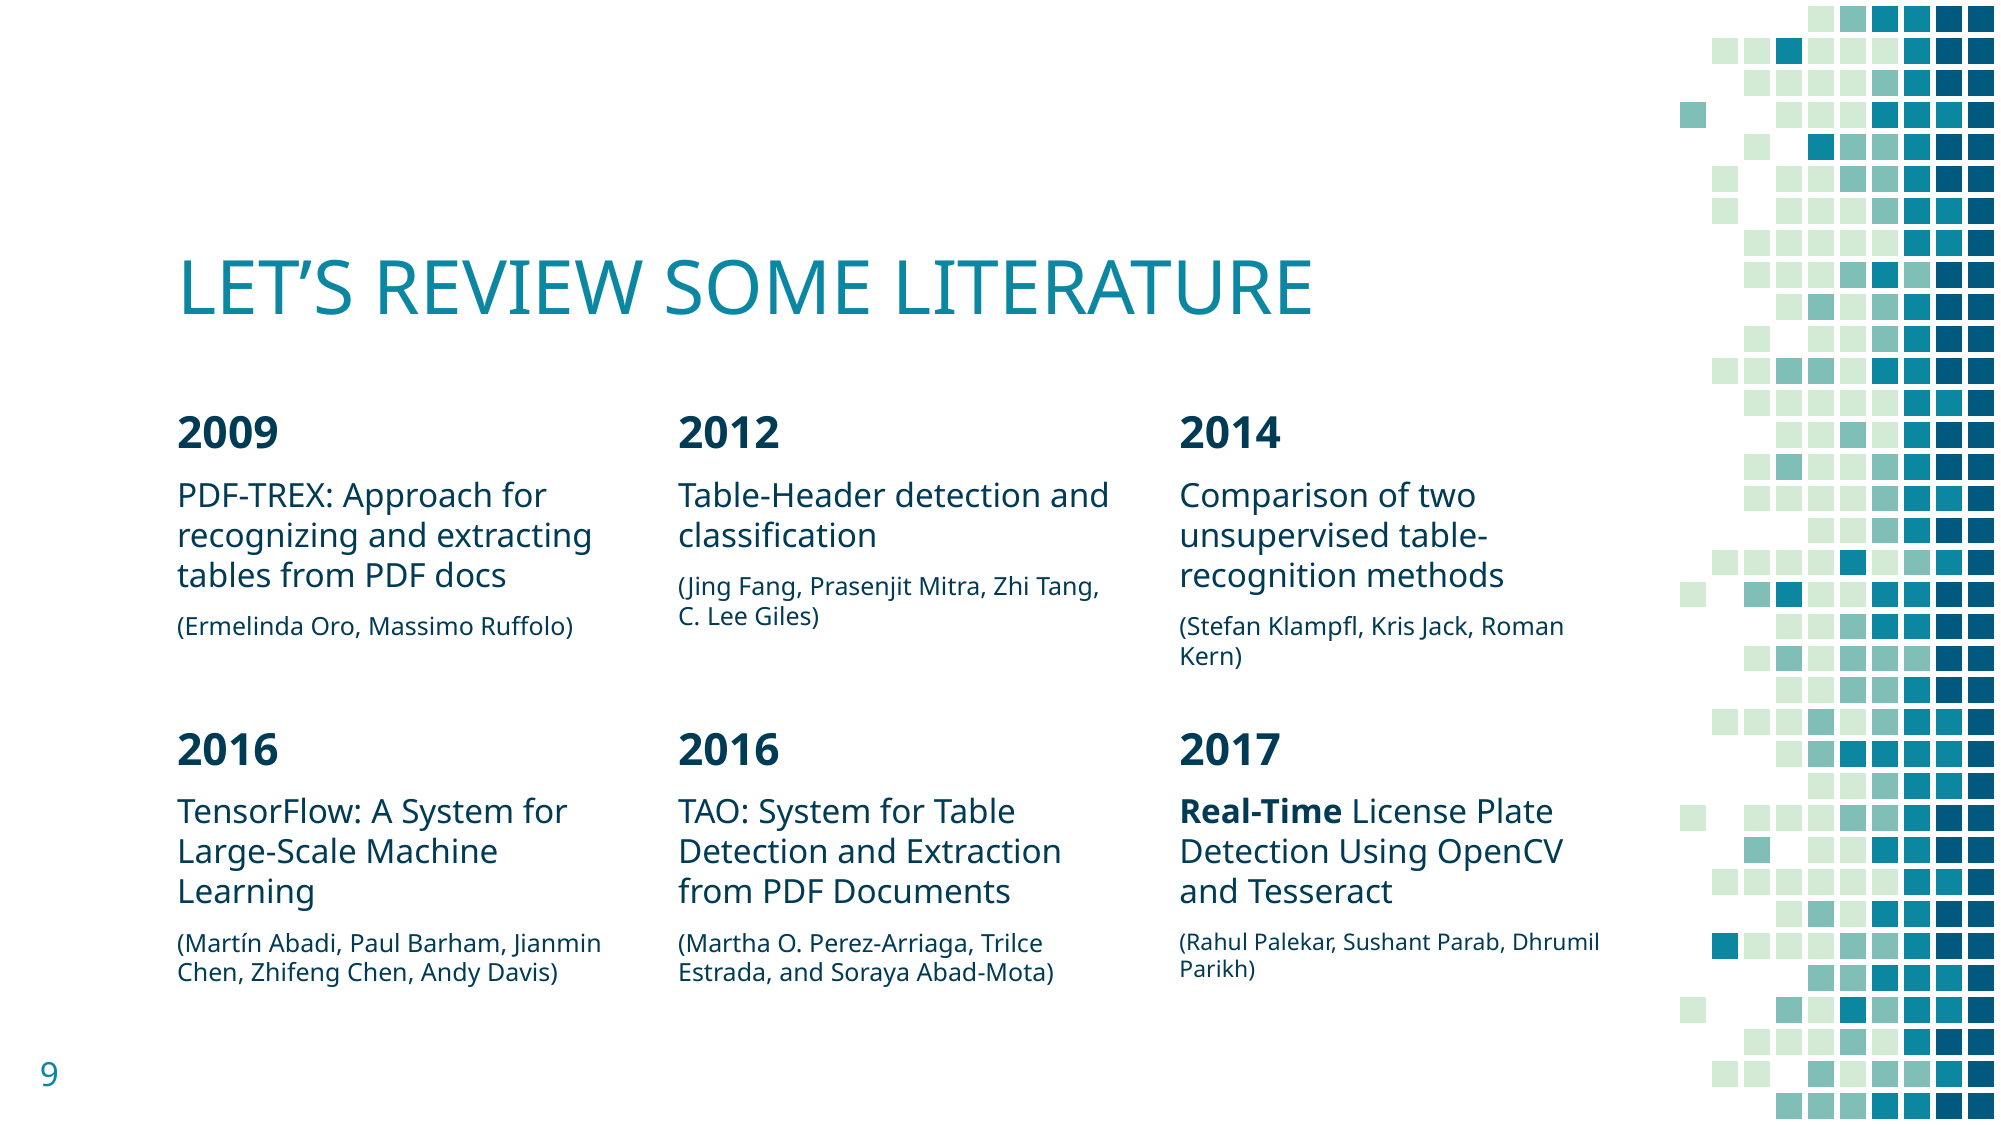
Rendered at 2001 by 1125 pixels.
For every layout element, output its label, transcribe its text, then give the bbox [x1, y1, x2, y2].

list 2009 PDF-TREX: Approach for recognizing and extracting tables from PDF docs (Ermelinda Oro, Massimo Ruffolo) [157, 383, 634, 698]
title LET’S REVIEW SOME LITERATURE [157, 161, 1636, 350]
list 2017 Real-Time License Plate Detection Using OpenCV and Tesseract (Rahul Palekar, Sushant Parab, Dhrumil Parikh) [1159, 700, 1636, 1015]
list 2014 Comparison of two unsupervised table-recognition methods (Stefan Klampfl, Kris Jack, Roman Kern) [1159, 383, 1636, 698]
list 2016 TensorFlow: A System for Large-Scale Machine Learning (Martín Abadi, Paul Barham, Jianmin Chen, Zhifeng Chen, Andy Davis) [157, 700, 634, 1015]
list 2012 Table-Header detection and classification (Jing Fang, Prasenjit Mitra, Zhi Tang, C. Lee Giles) [658, 383, 1135, 698]
slide_number 9 [20, 1032, 140, 1119]
list 2016 TAO: System for Table Detection and Extraction from PDF Documents (Martha O. Perez-Arriaga, Trilce Estrada, and Soraya Abad-Mota) [658, 700, 1135, 1015]
